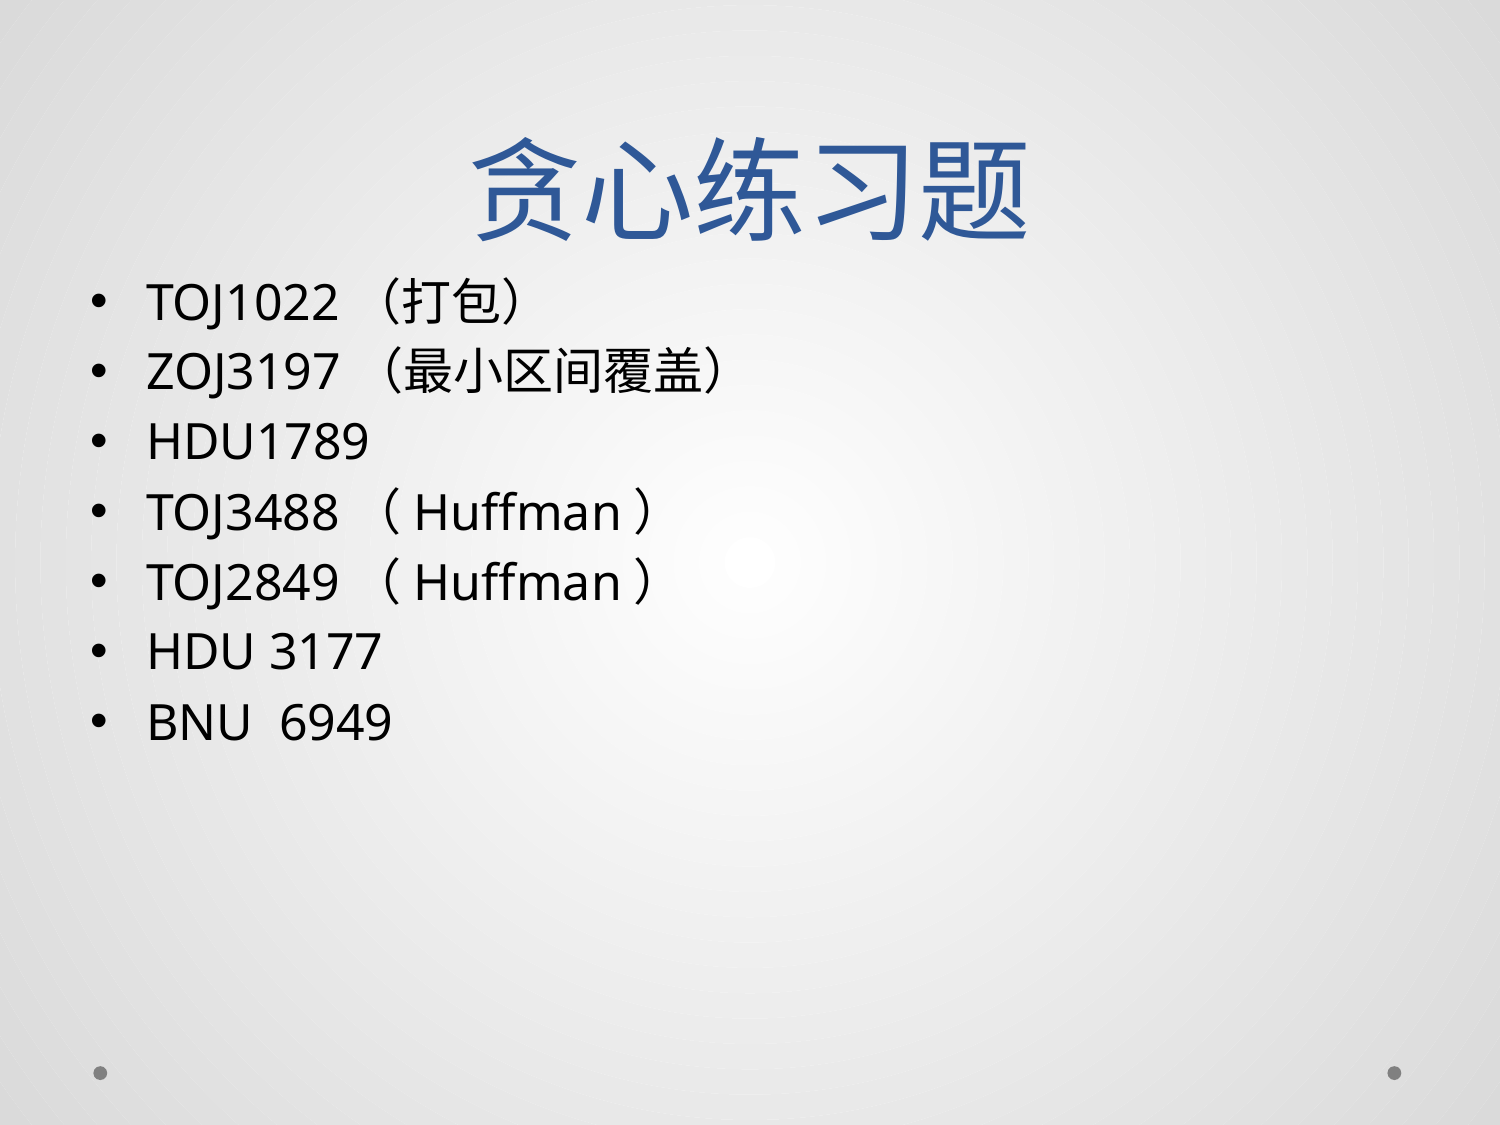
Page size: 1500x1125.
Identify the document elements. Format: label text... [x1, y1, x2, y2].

list TOJ1022（打包） ZOJ3197（最小区间覆盖） HDU1789 TOJ3488（Huffman） TOJ2849（Huffman） HDU 3177 BNU 6949 [75, 262, 1425, 1005]
title 贪心练习题 [75, 0, 1425, 262]
